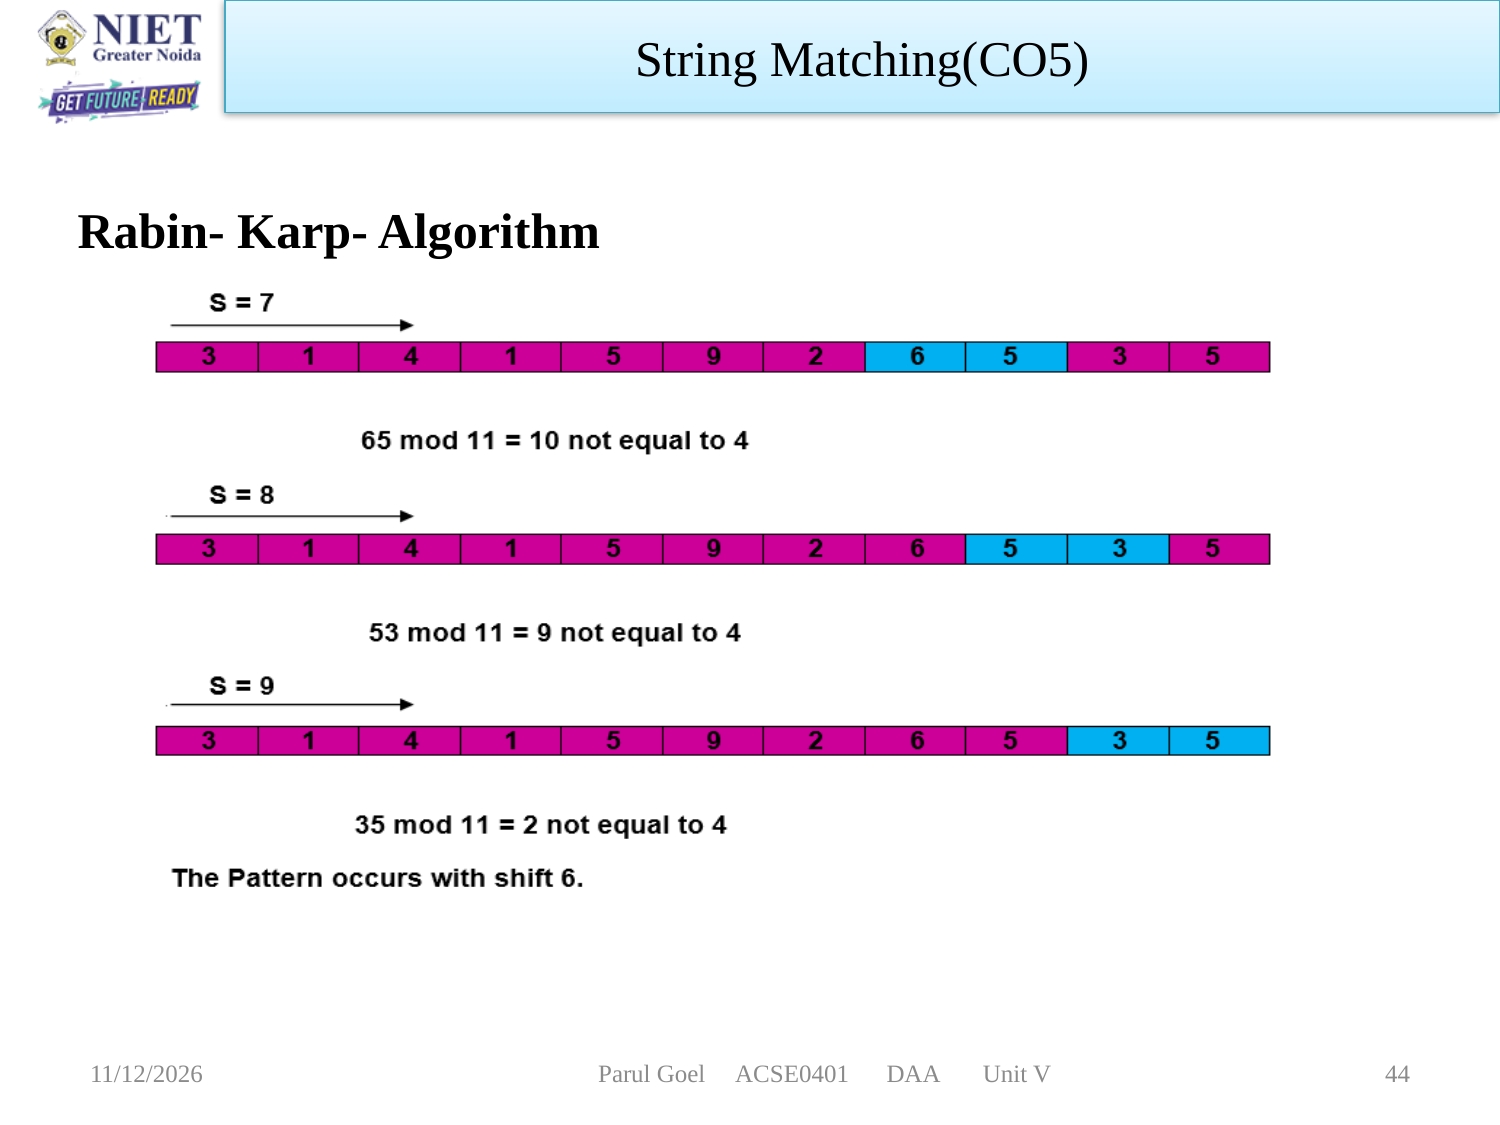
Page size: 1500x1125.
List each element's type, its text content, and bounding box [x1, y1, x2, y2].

picture [0, 0, 238, 135]
picture [149, 286, 1276, 900]
list Rabin- Karp- Algorithm [62, 191, 1426, 934]
footer Parul Goel ACSE0401 DAA Unit V [412, 1042, 1238, 1103]
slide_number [75, 1042, 412, 1103]
text_box String Matching(CO5) [238, 0, 1500, 113]
slide_number 44 [1238, 1042, 1425, 1103]
